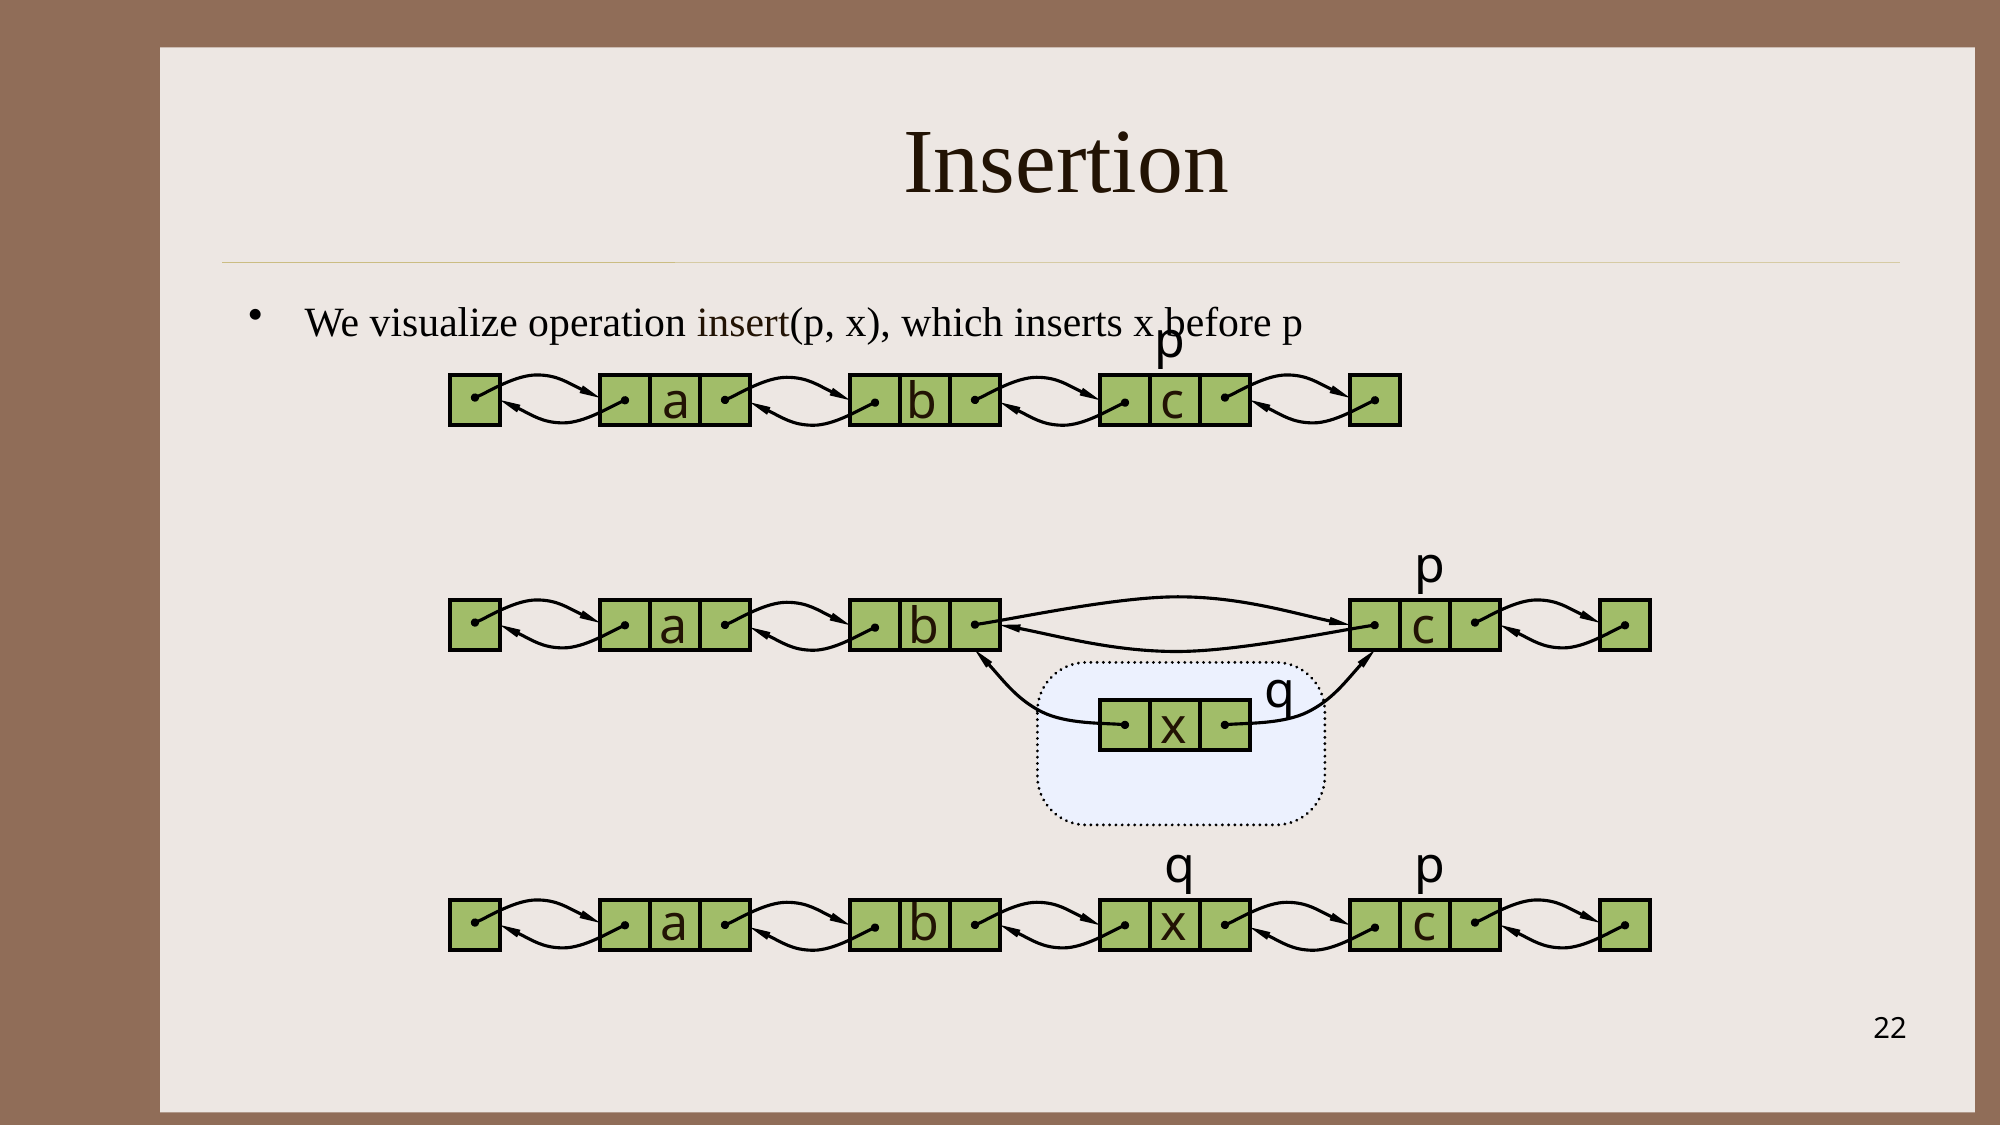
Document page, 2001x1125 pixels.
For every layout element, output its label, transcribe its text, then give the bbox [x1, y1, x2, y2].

text_box [450, 600, 500, 650]
text_box [999, 921, 1130, 948]
text_box b [893, 585, 954, 661]
text_box [750, 623, 880, 651]
text_box a [646, 360, 707, 436]
text_box [499, 621, 630, 648]
text_box [1599, 600, 1650, 650]
text_box [600, 375, 646, 425]
text_box [1350, 375, 1400, 425]
text_box [499, 921, 630, 948]
text_box [1455, 900, 1500, 950]
text_box [470, 899, 601, 927]
text_box [705, 900, 750, 950]
text_box [1350, 900, 1393, 950]
text_box [720, 377, 849, 404]
text_box [849, 600, 893, 650]
text_box c [1393, 882, 1455, 958]
text_box [720, 902, 849, 929]
text_box p [1400, 824, 1461, 900]
text_box b [891, 360, 953, 436]
text_box c [1393, 585, 1400, 598]
text_box [1500, 921, 1630, 948]
text_box [1504, 599, 1601, 623]
text_box [1470, 899, 1601, 927]
text_box [1220, 712, 1250, 730]
text_box [470, 374, 601, 402]
text_box x [1143, 685, 1204, 761]
text_box [1045, 662, 1250, 711]
text_box [970, 596, 1344, 629]
text_box [450, 900, 500, 950]
text_box [720, 602, 849, 629]
text_box [704, 600, 750, 650]
text_box [954, 600, 1000, 650]
text_box [970, 377, 1094, 404]
text_box [1220, 902, 1350, 929]
text_box p [1400, 524, 1461, 598]
text_box q [1149, 824, 1211, 900]
text_box [1249, 923, 1380, 951]
text_box [955, 900, 1000, 950]
text_box a [643, 882, 705, 958]
title Insertion [233, 62, 1900, 250]
text_box [1100, 900, 1144, 950]
text_box [1254, 374, 1351, 398]
text_box [849, 375, 891, 425]
text_box [750, 923, 880, 951]
text_box [750, 398, 880, 426]
text_box a [643, 585, 704, 661]
text_box [1311, 659, 1369, 711]
text_box [450, 375, 500, 425]
text_box [1100, 699, 1143, 750]
text_box [849, 900, 894, 950]
text_box [600, 600, 643, 650]
text_box [1504, 621, 1630, 648]
text_box [999, 402, 1094, 426]
text_box [970, 902, 1100, 929]
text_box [1349, 599, 1501, 651]
text_box [499, 396, 630, 423]
text_box [1037, 703, 1325, 825]
text_box [1599, 900, 1650, 950]
text_box [1204, 699, 1250, 750]
text_box [470, 599, 601, 627]
text_box q [1250, 649, 1311, 725]
list We visualize operation insert(p, x), which inserts x before p [233, 287, 1900, 963]
text_box [1254, 396, 1380, 423]
text_box [600, 900, 643, 950]
text_box [707, 375, 750, 425]
text_box p [1139, 299, 1200, 373]
slide_number 22 [1505, 1001, 1922, 1077]
text_box [1205, 900, 1250, 950]
text_box [953, 375, 1000, 425]
text_box [999, 624, 1344, 652]
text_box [1099, 374, 1251, 426]
text_box b [894, 882, 955, 958]
text_box [974, 649, 1130, 730]
text_box x [1144, 882, 1205, 958]
